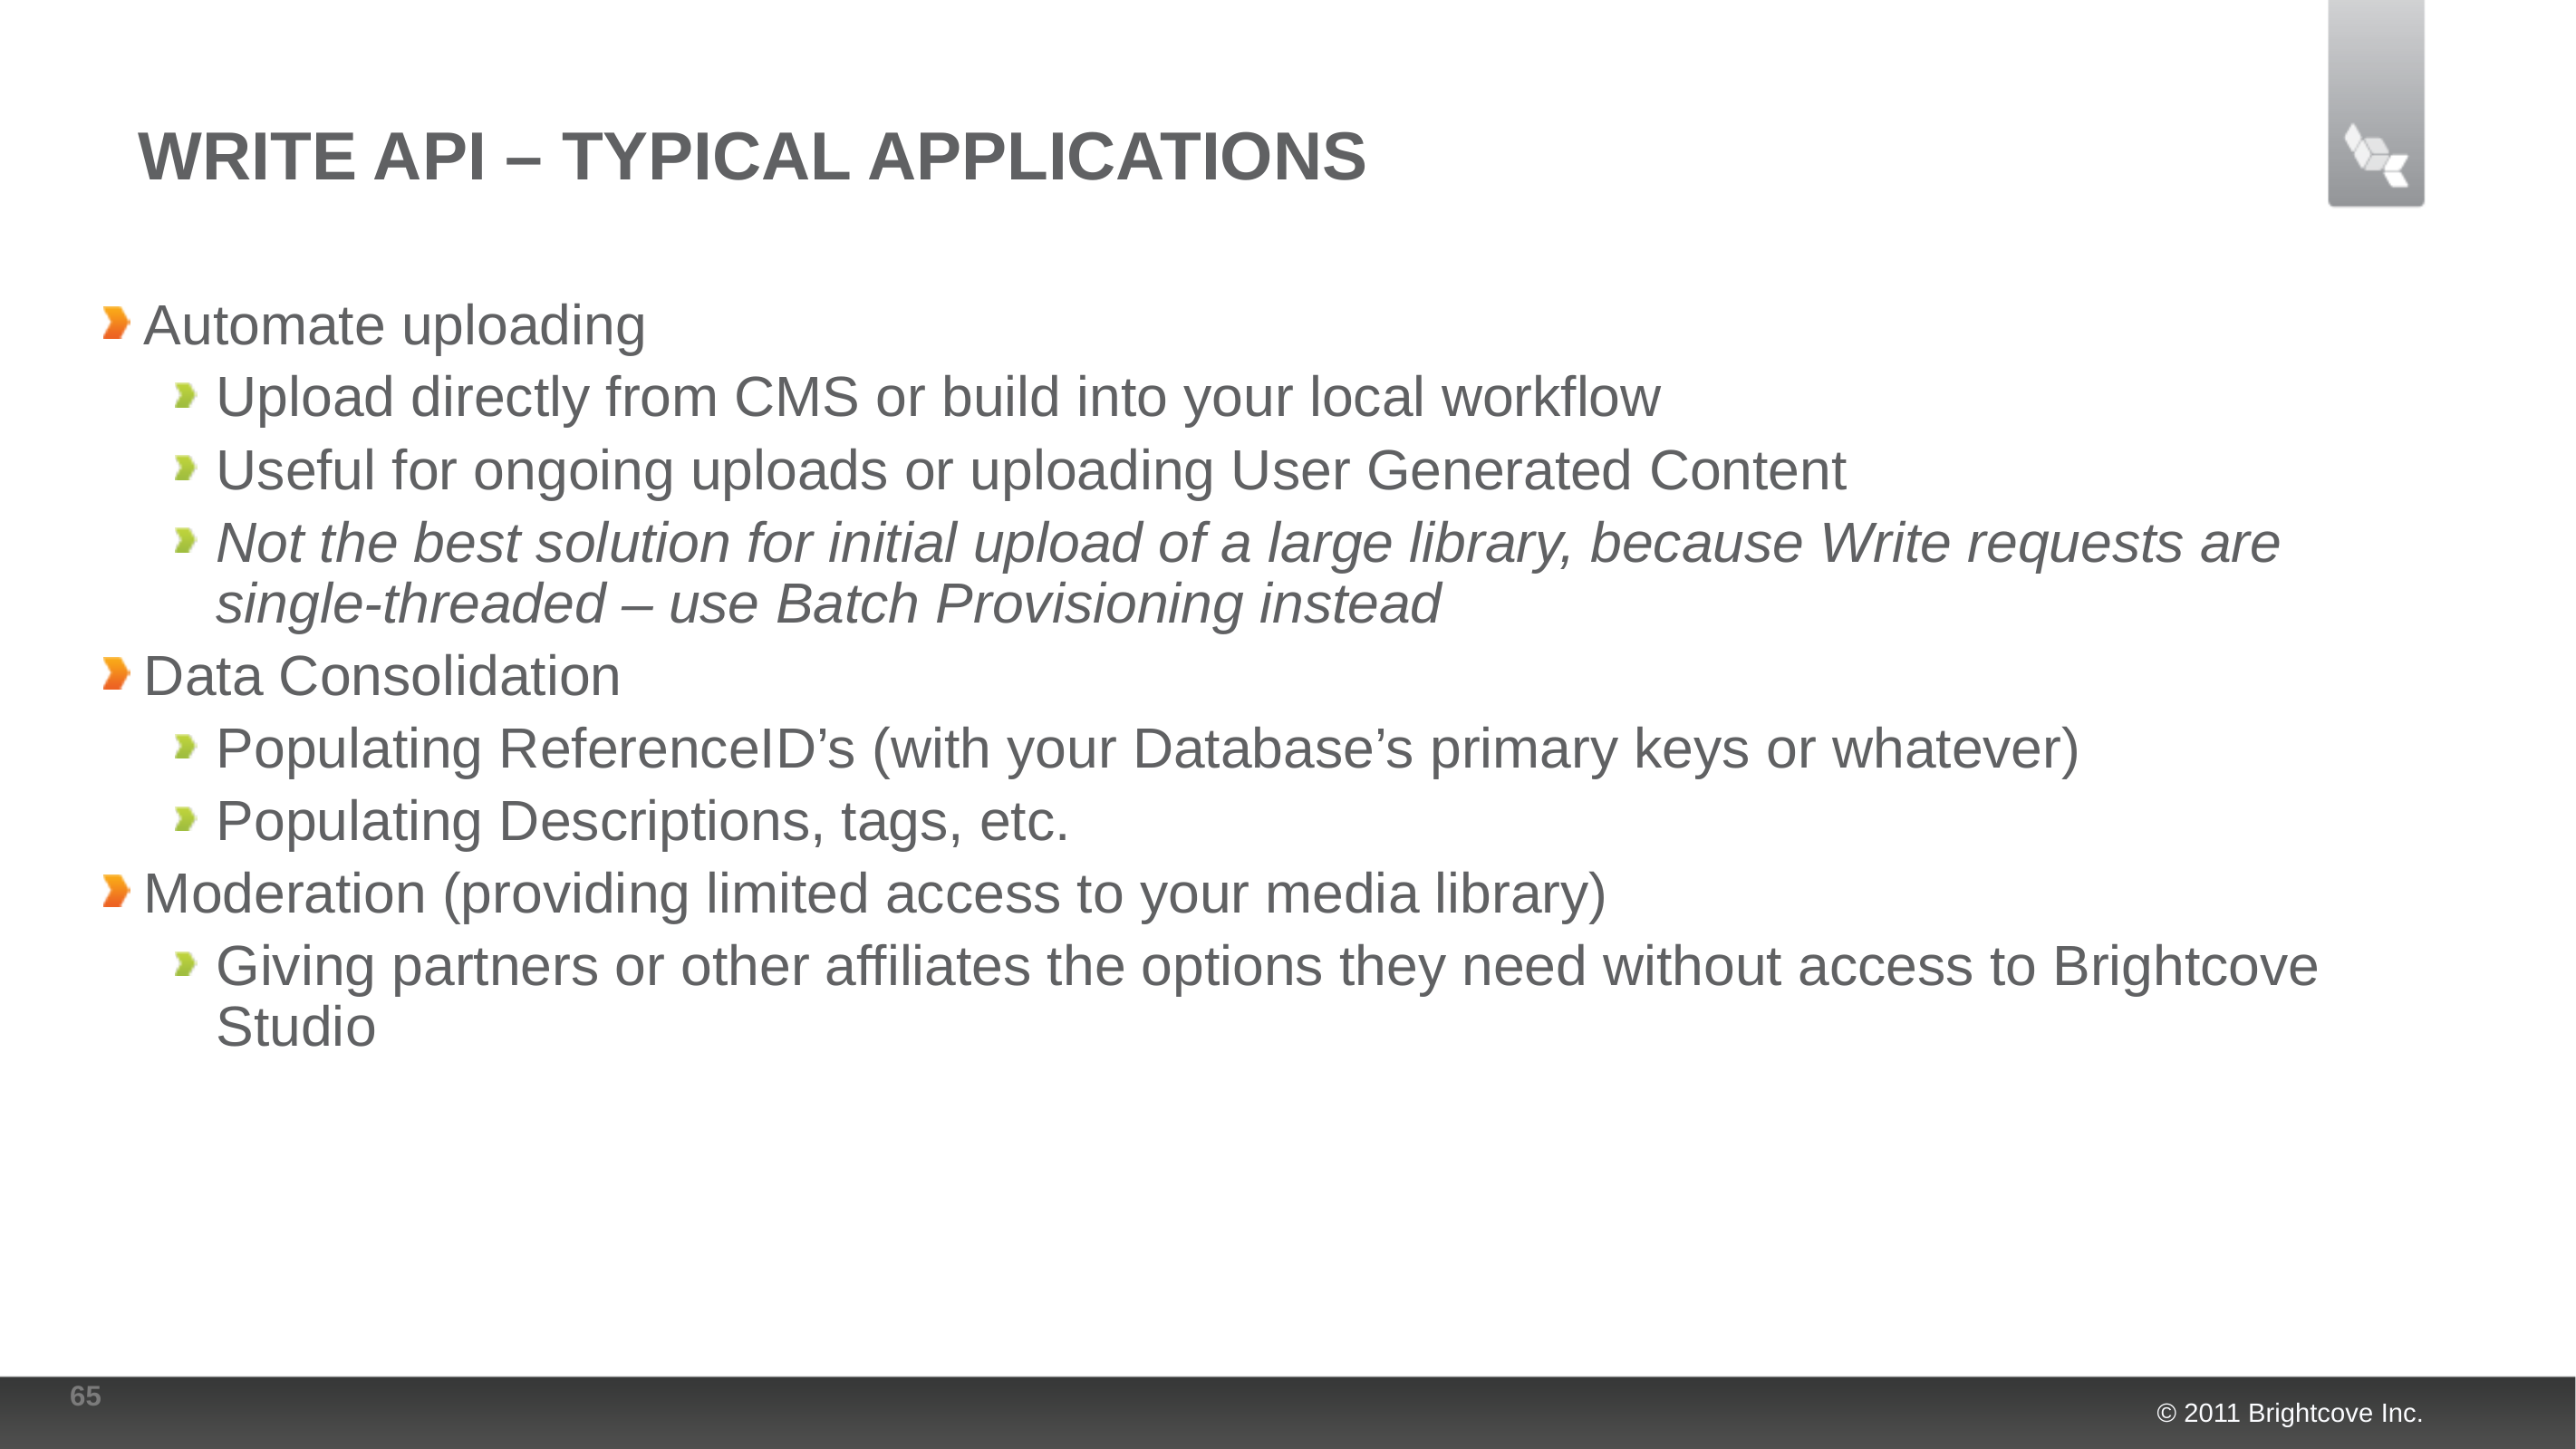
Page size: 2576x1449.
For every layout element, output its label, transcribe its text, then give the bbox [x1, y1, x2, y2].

text_box 65 [46, 1366, 176, 1447]
picture [0, 0, 2576, 1449]
list Automate uploading Upload directly from CMS or build into your local workflow Useful for ongoing uploads or uploading User Generated Content Not the best solution for initial upload of a large library, because Write requests are single-threaded – use Batch Provisioning instead Data Consolidation Populating ReferenceID’s (with your Database’s primary keys or whatever) Populating Descriptions, tags, etc. Moderation (providing limited access to your media library) Giving partners or other affiliates the options they need without access to Brightcove Studio [80, 284, 2441, 1207]
title Write API – Typical Applications [115, 43, 2270, 261]
